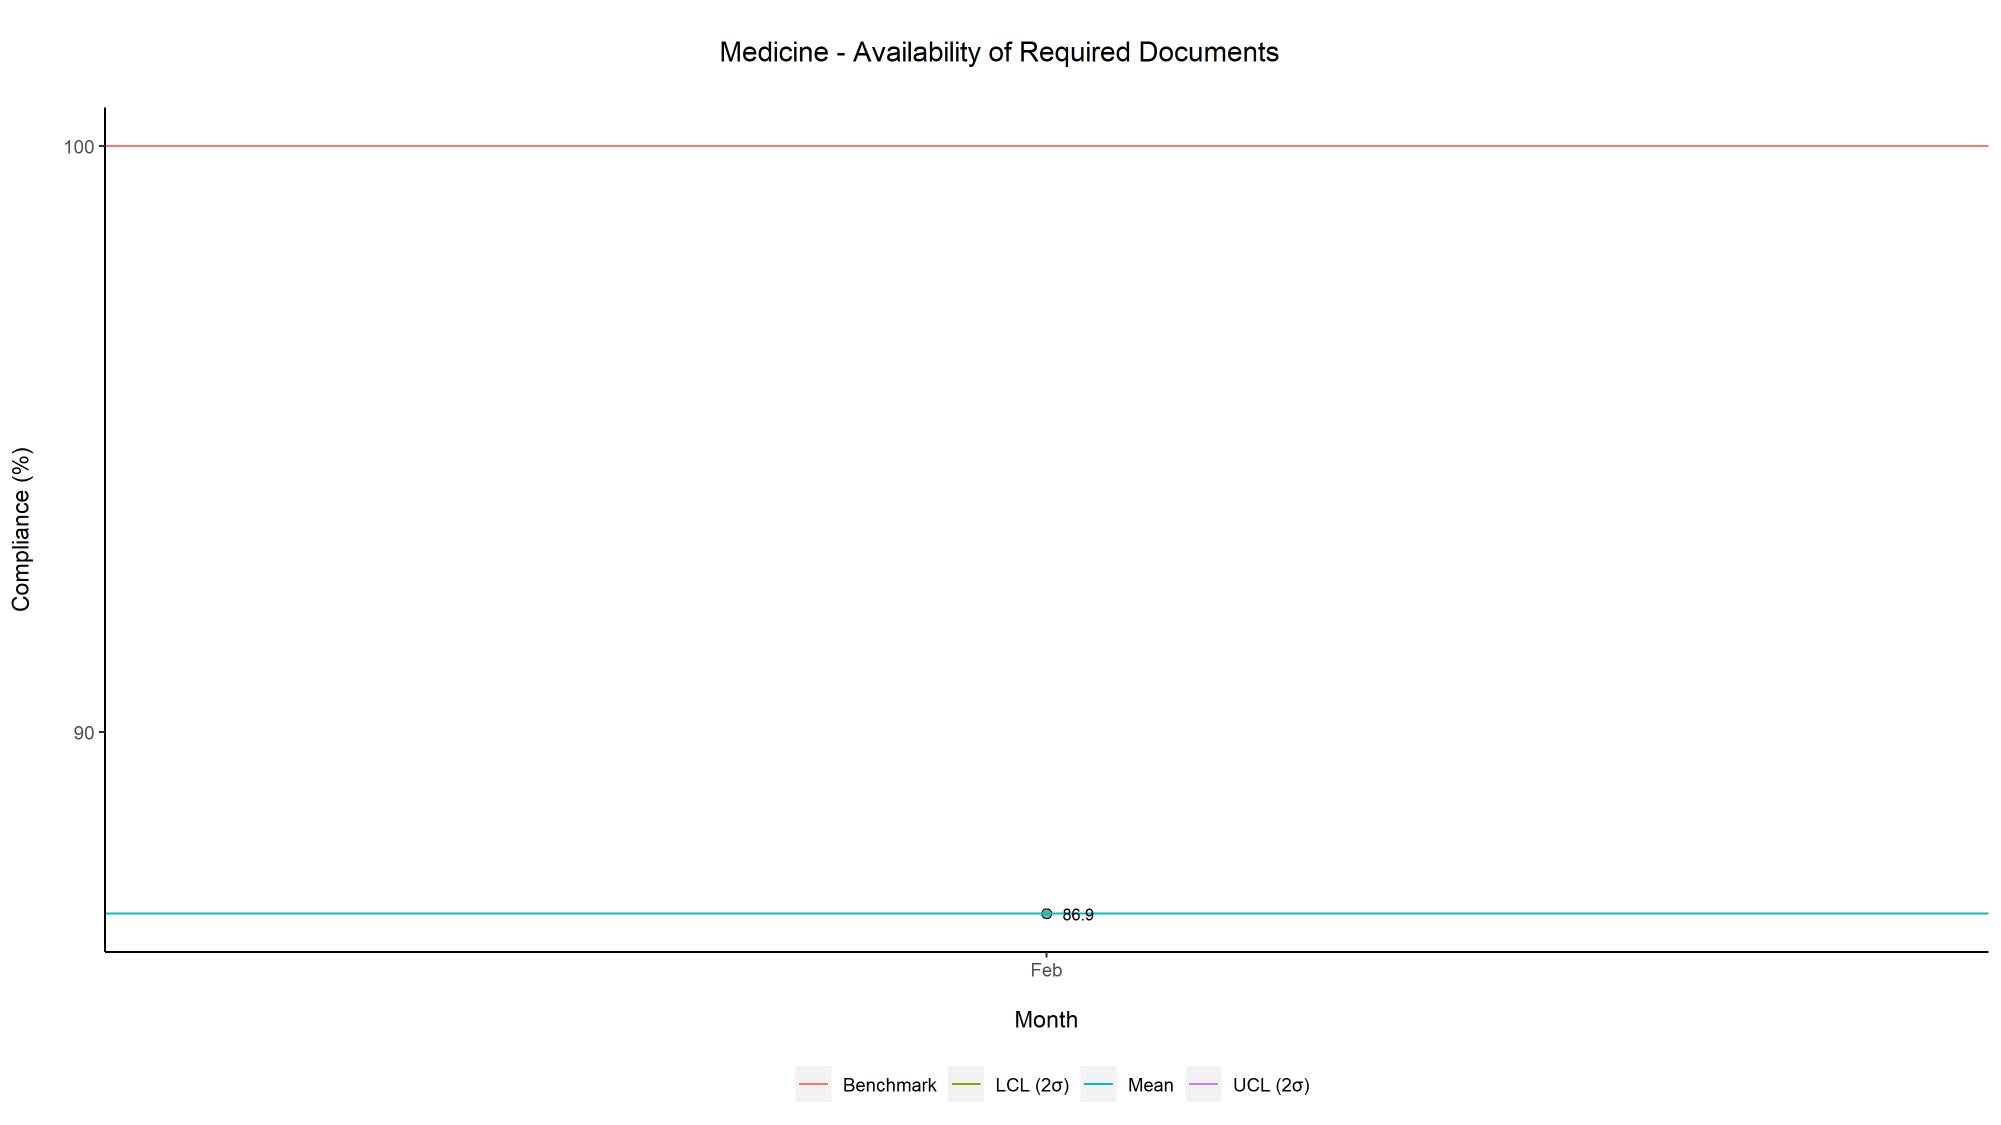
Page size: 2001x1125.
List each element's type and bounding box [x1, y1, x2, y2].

list [0, 0, 2000, 1125]
